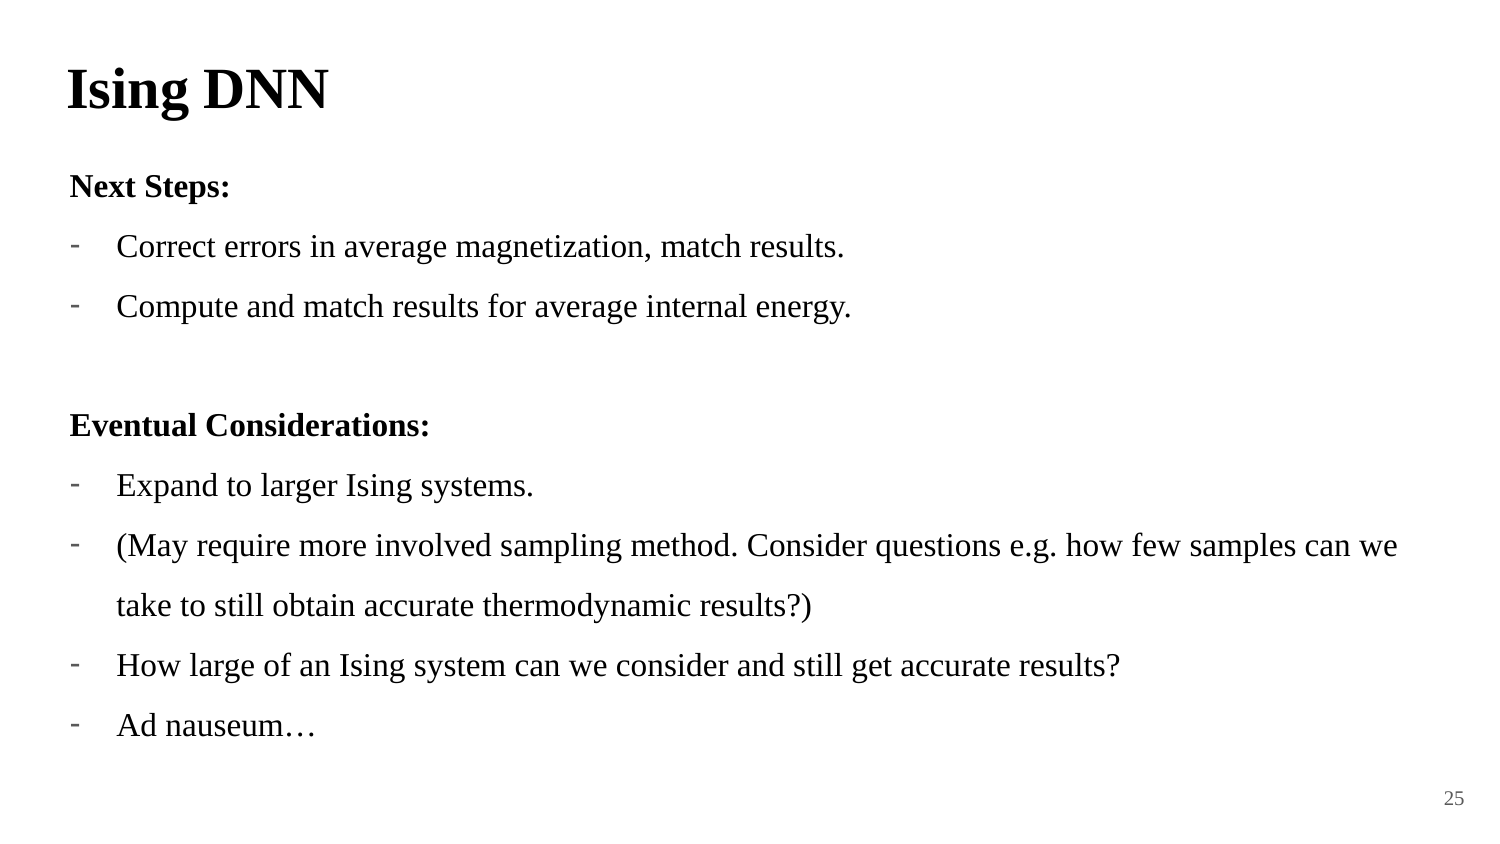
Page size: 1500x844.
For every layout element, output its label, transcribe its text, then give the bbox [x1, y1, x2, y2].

list Next Steps: Correct errors in average magnetization, match results. Compute and match results for average internal energy. Eventual Considerations: Expand to larger Ising systems. (May require more involved sampling method. Consider questions e.g. how few samples can we take to still obtain accurate thermodynamic results?) How large of an Ising system can we consider and still get accurate results? Ad nauseum… [54, 128, 1446, 739]
title Ising DNN [51, 35, 1449, 129]
slide_number 25 [1389, 764, 1480, 830]
